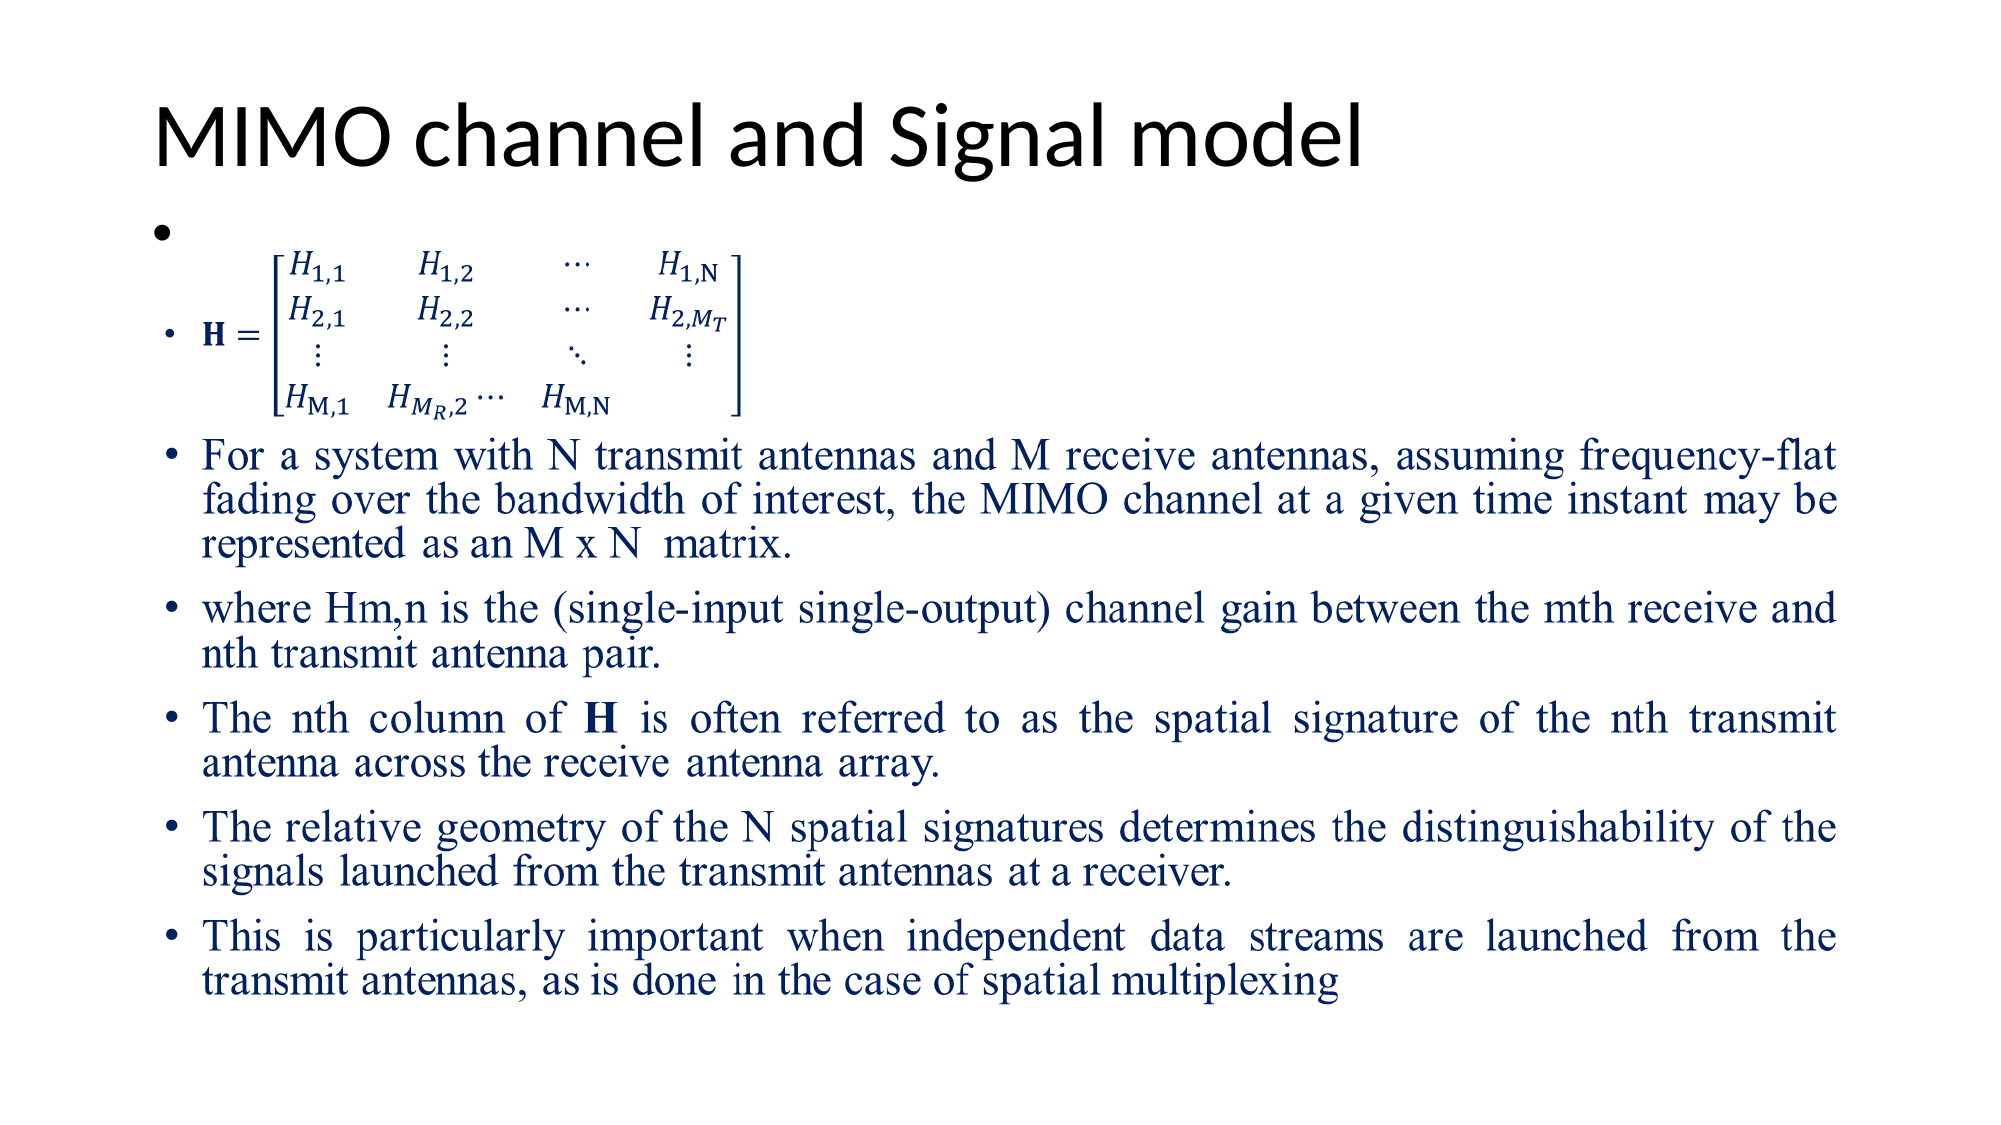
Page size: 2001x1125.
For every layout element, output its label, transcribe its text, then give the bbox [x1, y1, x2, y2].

title MIMO channel and Signal model [137, 59, 1863, 196]
list [137, 196, 1863, 1066]
